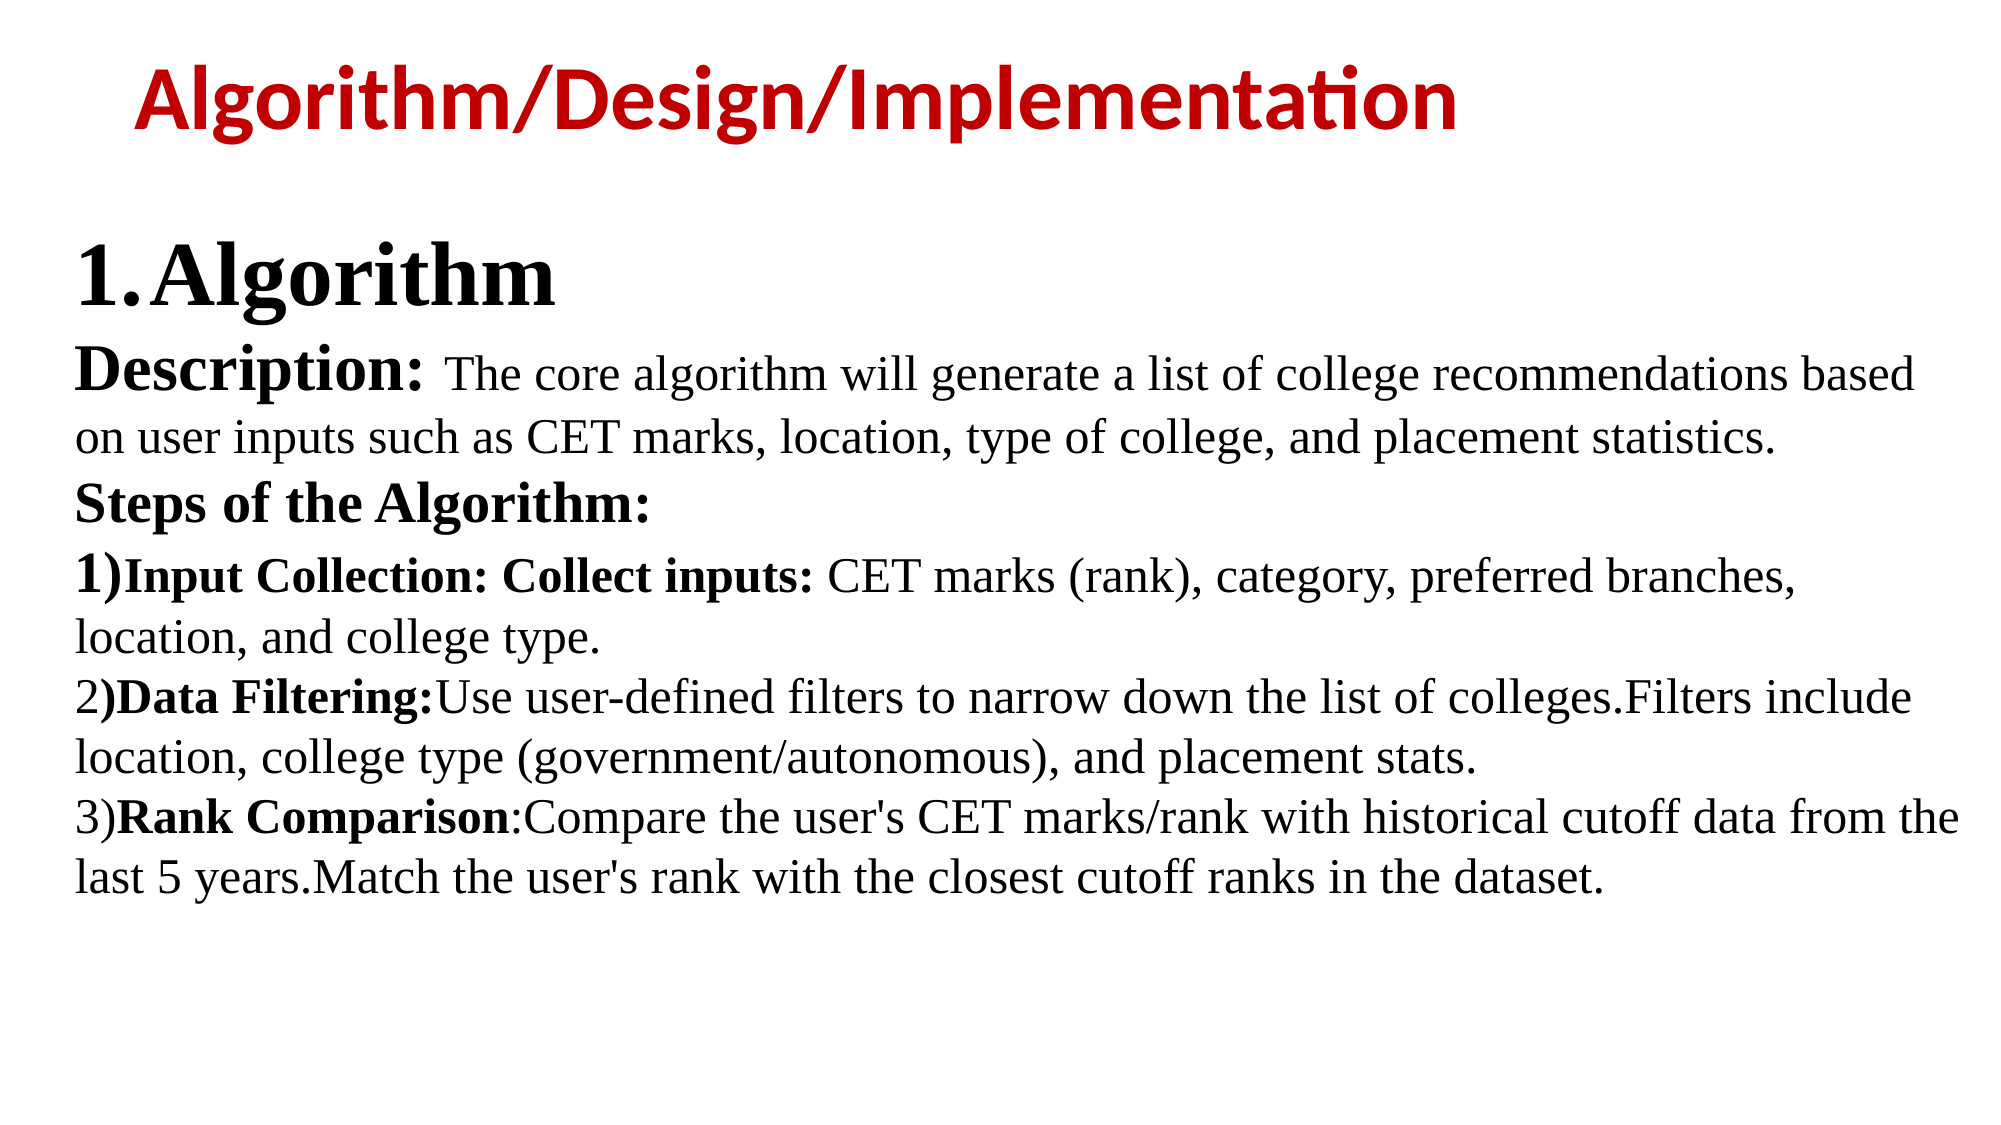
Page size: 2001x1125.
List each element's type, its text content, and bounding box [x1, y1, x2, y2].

title Algorithm/Design/Implementation [132, 0, 1469, 187]
text_box Algorithm Description: The core algorithm will generate a list of college recommendations based on user inputs such as CET marks, location, type of college, and placement statistics. Steps of the Algorithm: 1)Input Collection: Collect inputs: CET marks (rank), category, preferred branches, location, and college type. 2)Data Filtering:Use user-defined filters to narrow down the list of colleges.Filters include location, college type (government/autonomous), and placement stats. 3)Rank Comparison:Compare the user's CET marks/rank with historical cutoff data from the last 5 years.Match the user's rank with the closest cutoff ranks in the dataset. [60, 206, 1977, 912]
